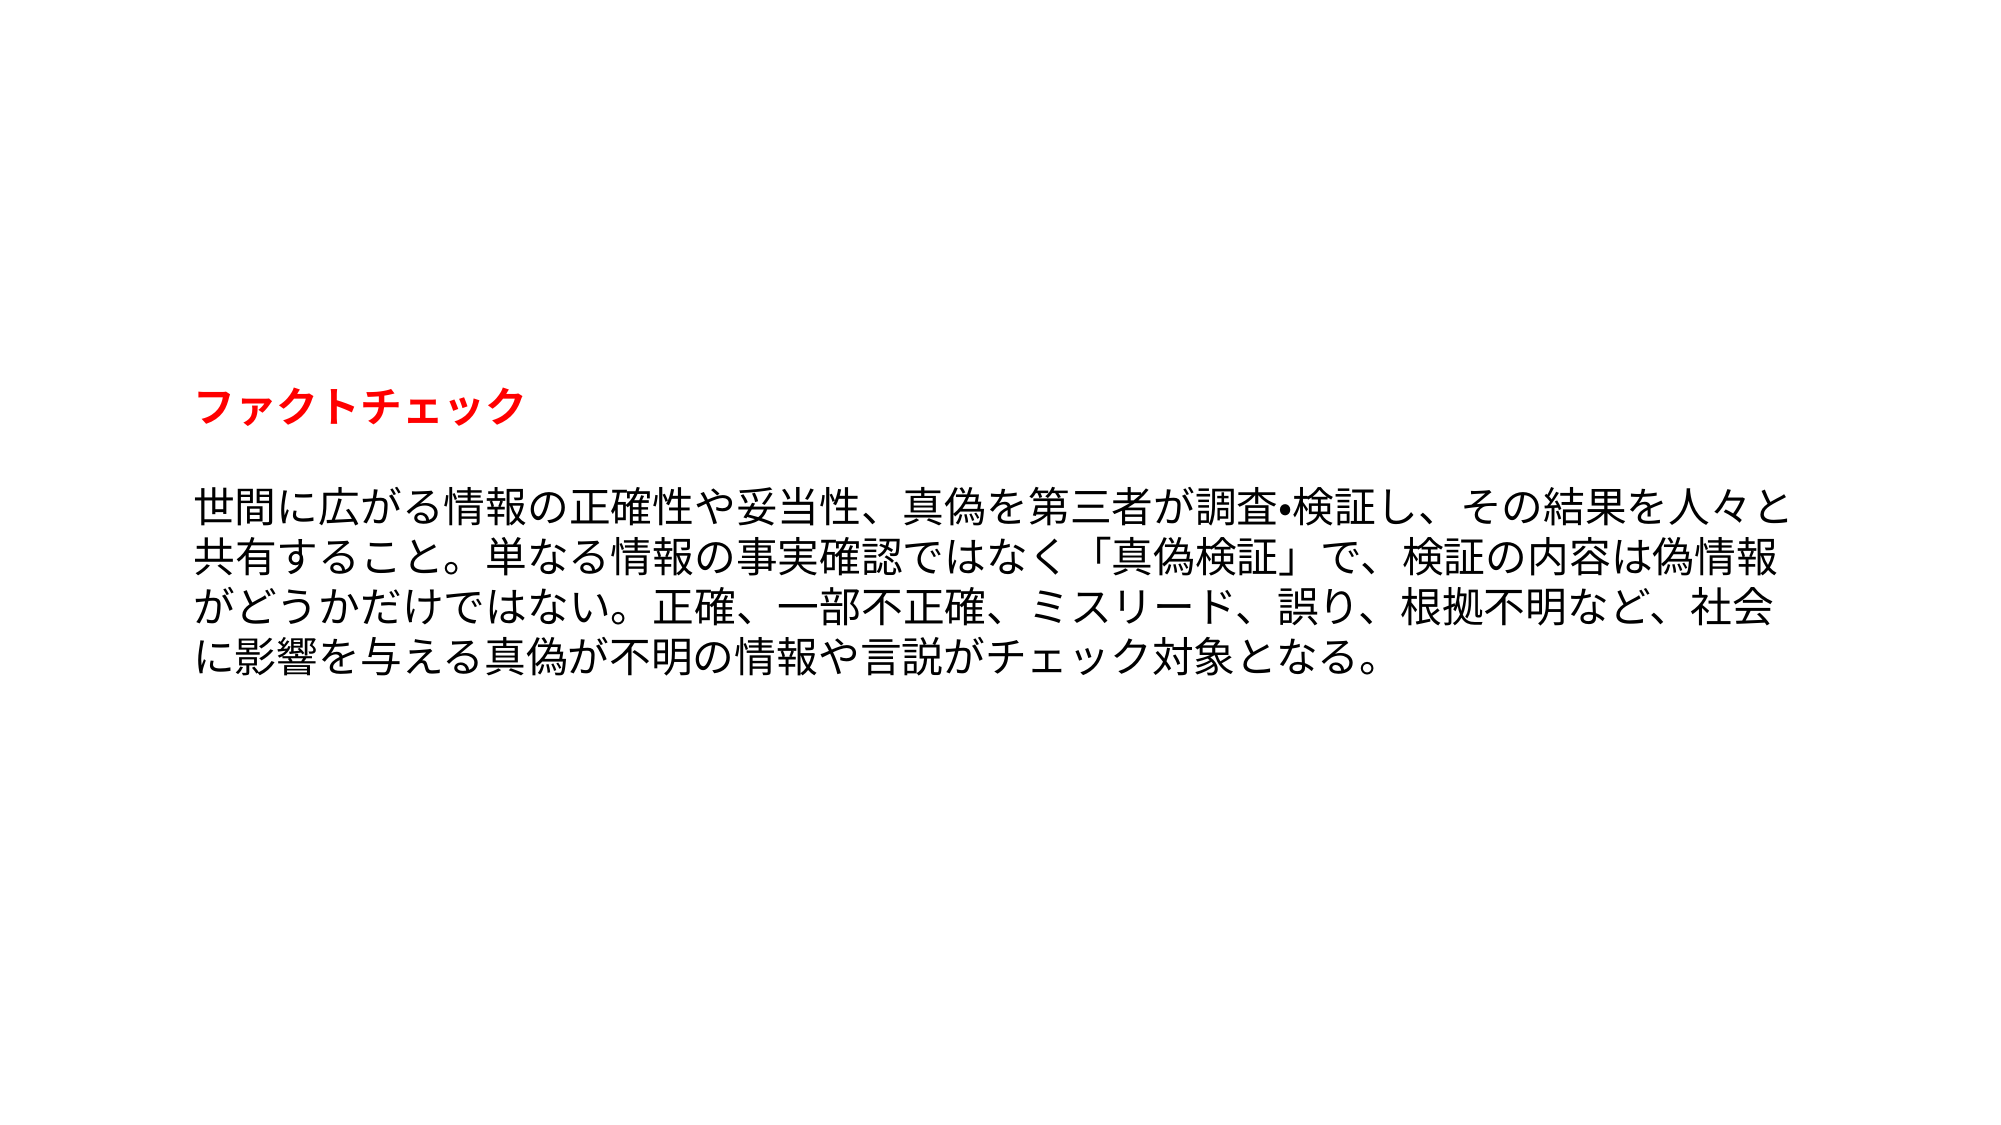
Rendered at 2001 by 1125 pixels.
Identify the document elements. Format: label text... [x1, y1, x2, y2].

text_box ファクトチェック 世間に広がる情報の正確性や妥当性、真偽を第三者が調査・検証し、その結果を人々と共有すること。単なる情報の事実確認ではなく「真偽検証」で、検証の内容は偽情報がどうかだけではない。正確、一部不正確、ミスリード、誤り、根拠不明など、社会に影響を与える真偽が不明の情報や言説がチェック対象となる。 [178, 373, 1822, 689]
